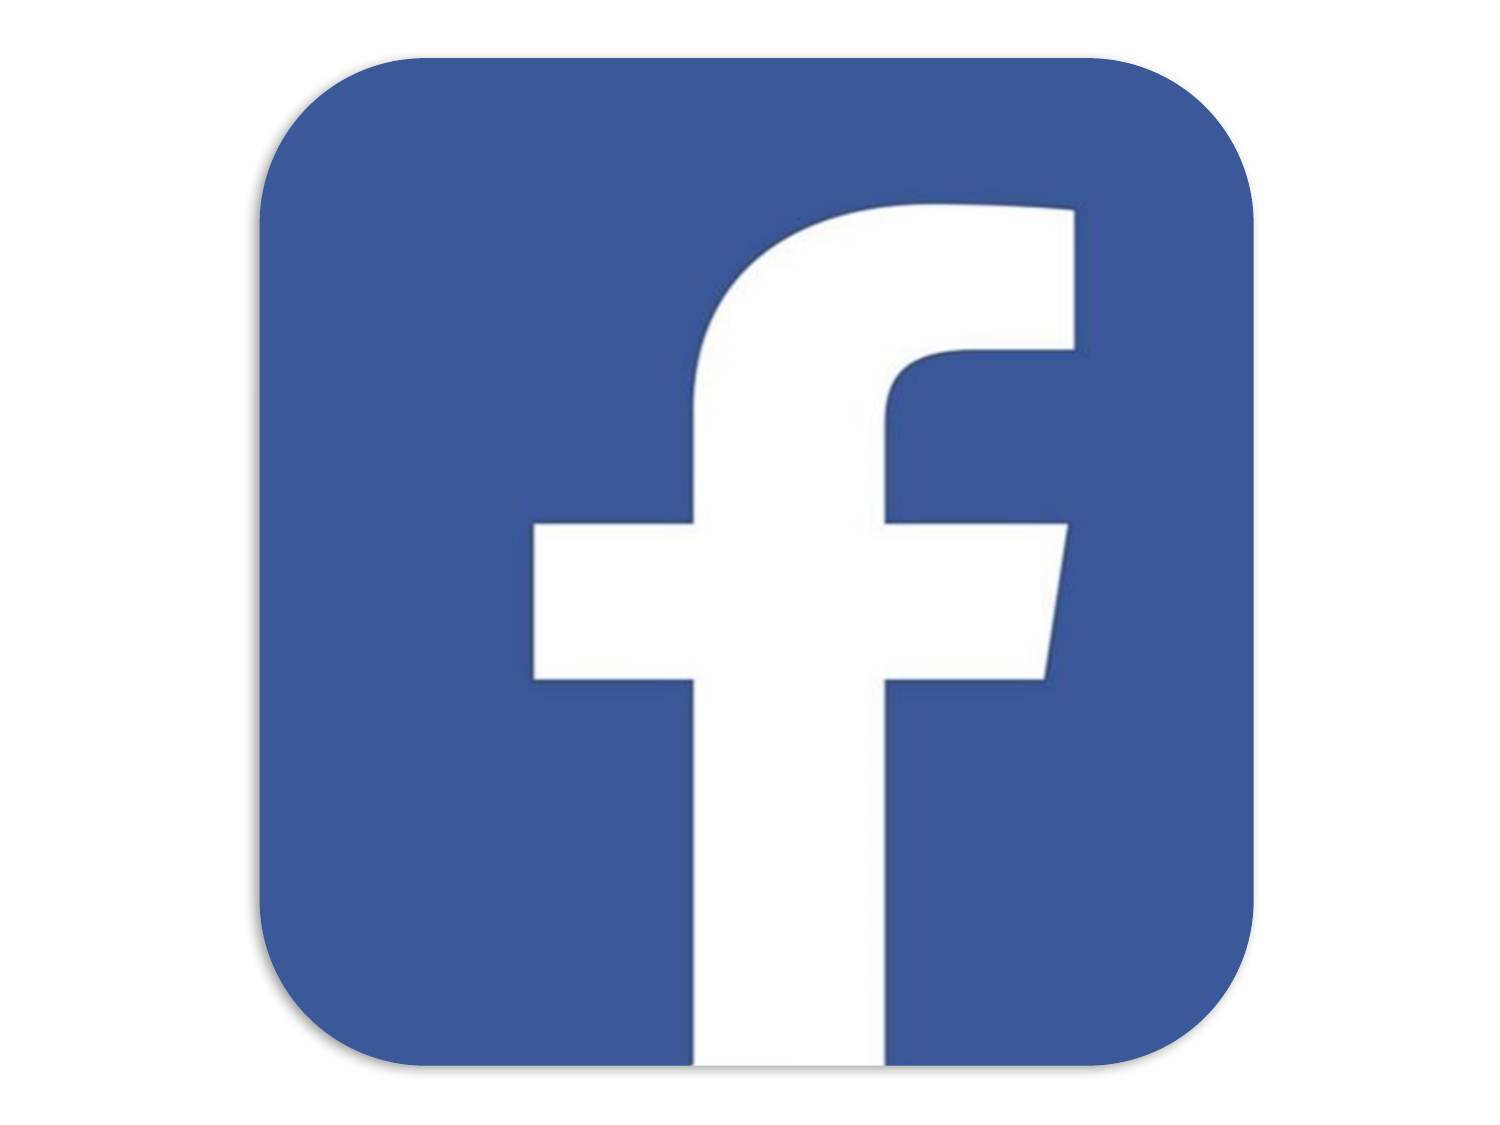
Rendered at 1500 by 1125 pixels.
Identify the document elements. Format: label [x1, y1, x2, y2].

picture [259, 57, 1254, 1066]
